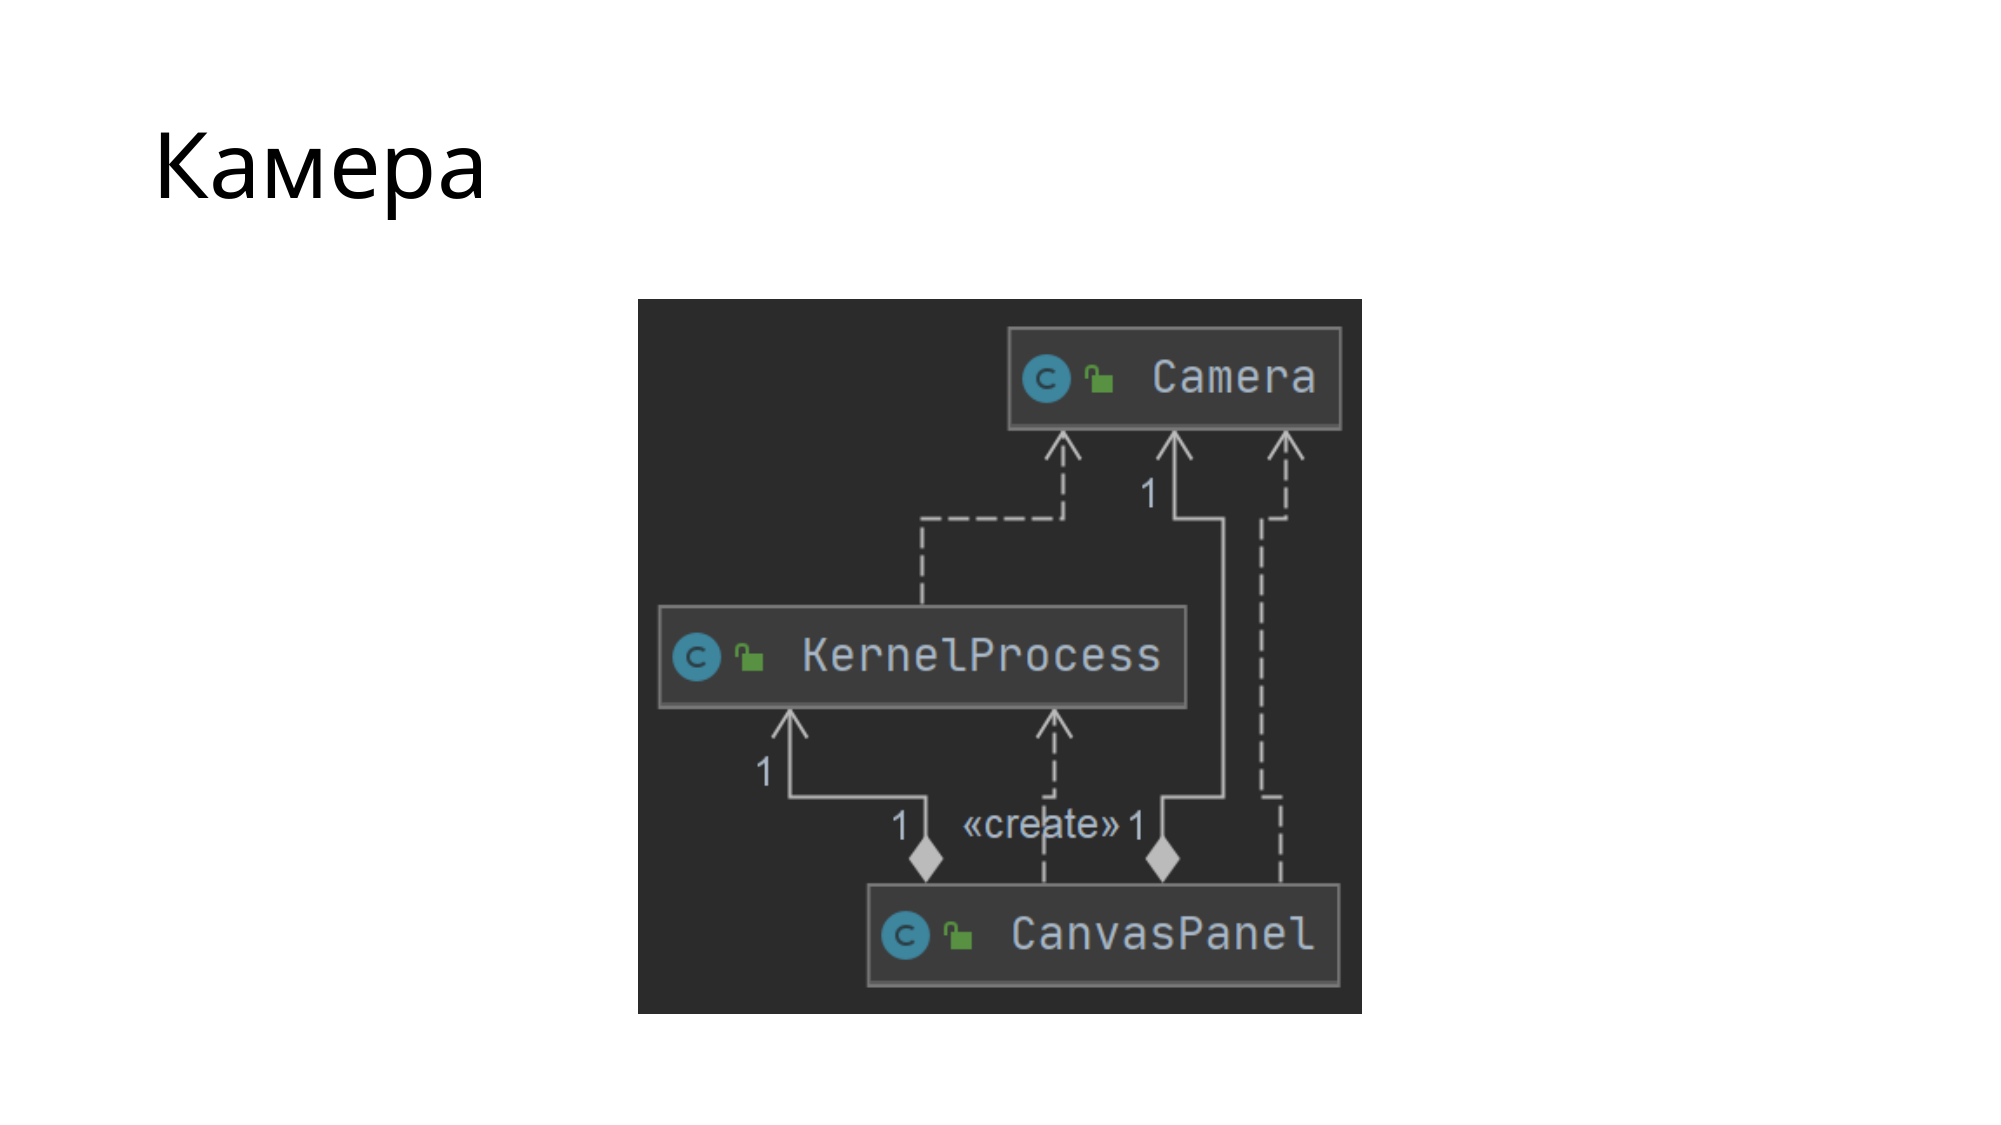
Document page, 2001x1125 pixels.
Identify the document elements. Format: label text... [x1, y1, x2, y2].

title Камера [137, 59, 1863, 278]
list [638, 299, 1362, 1014]
